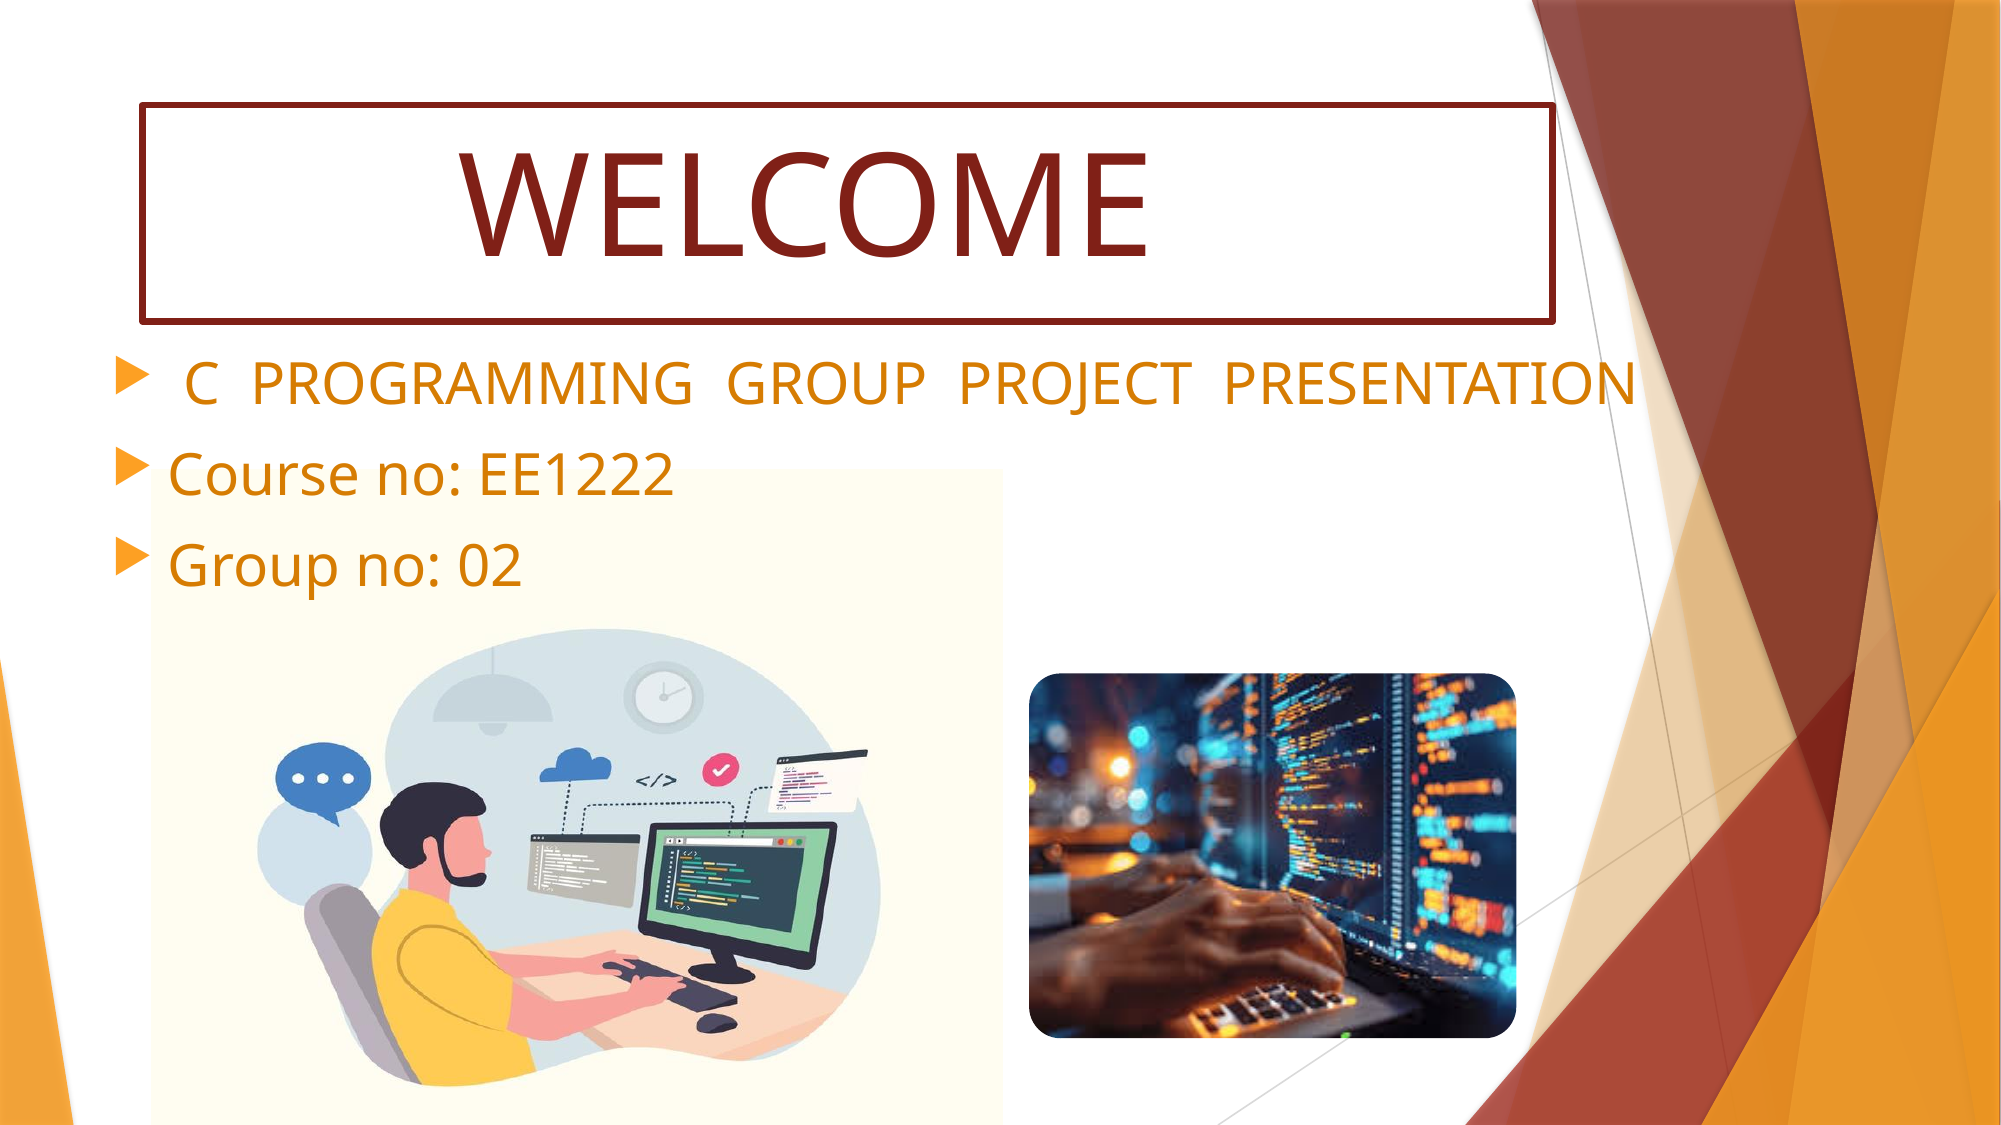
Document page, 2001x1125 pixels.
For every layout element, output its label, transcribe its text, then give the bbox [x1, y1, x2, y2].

picture [151, 469, 1003, 1125]
title WELCOME [142, 104, 1553, 322]
list C PROGRAMMING GROUP PROJECT PRESENTATION Course no: EE1222 Group no: 02 [96, 338, 1761, 965]
picture [1028, 672, 1517, 1039]
